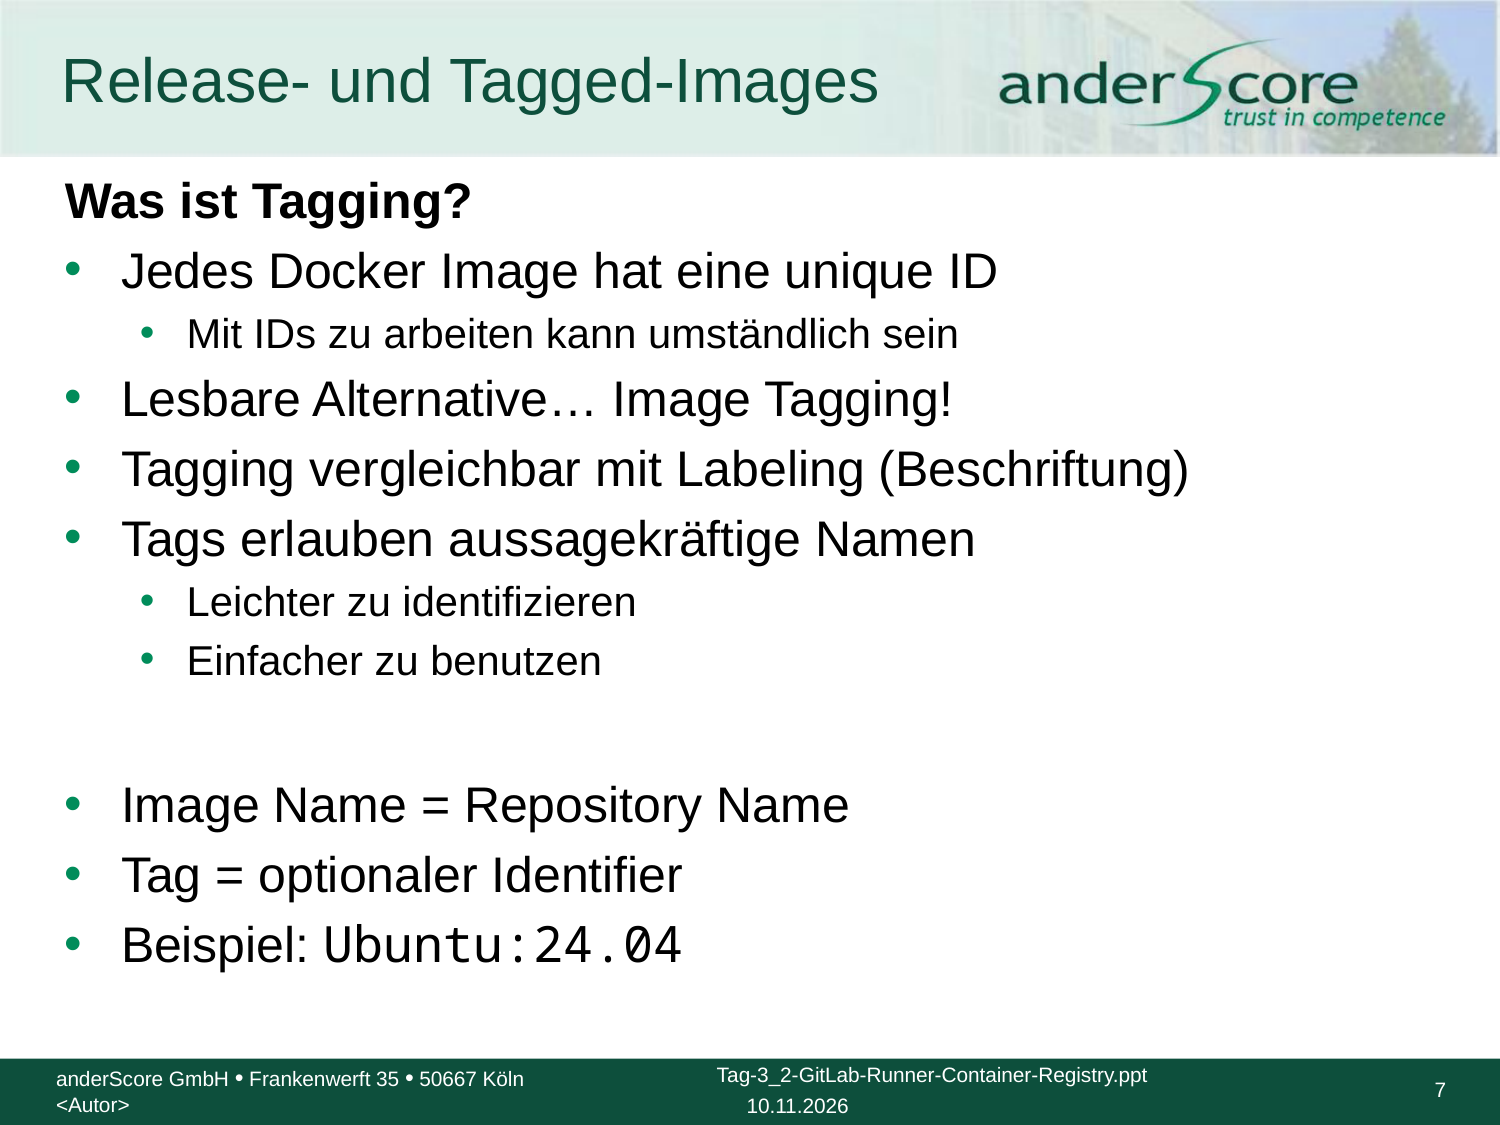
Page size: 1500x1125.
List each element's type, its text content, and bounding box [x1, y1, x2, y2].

title Release- und Tagged-Images [46, 24, 959, 141]
picture [0, 0, 1500, 157]
list Was ist Tagging? Jedes Docker Image hat eine unique ID Mit IDs zu arbeiten kann umständlich sein Lesbare Alternative… Image Tagging! Tagging vergleichbar mit Labeling (Beschriftung) Tags erlauben aussagekräftige Namen Leichter zu identifizieren Einfacher zu benutzen Image Name = Repository Name Tag = optionaler Identifier Beispiel: Ubuntu:24.04 [49, 160, 1447, 1047]
